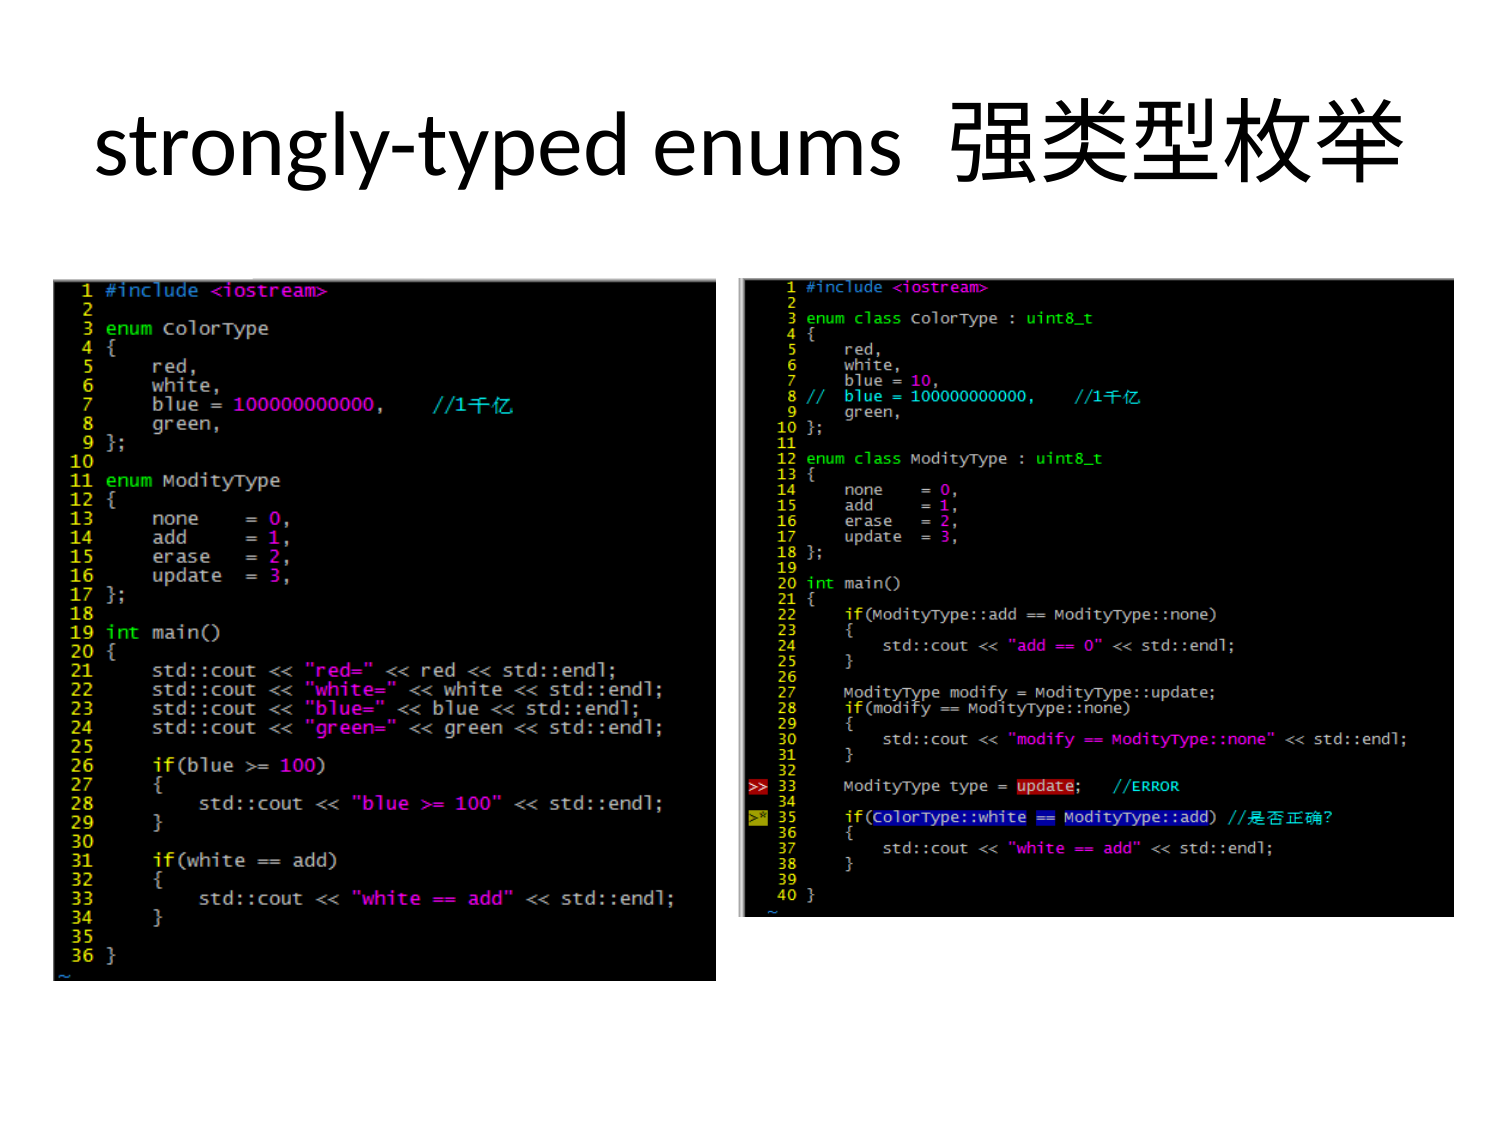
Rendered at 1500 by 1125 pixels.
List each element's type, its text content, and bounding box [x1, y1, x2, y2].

title strongly-typed enums 强类型枚举 [75, 45, 1425, 233]
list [52, 278, 716, 982]
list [737, 278, 1454, 918]
